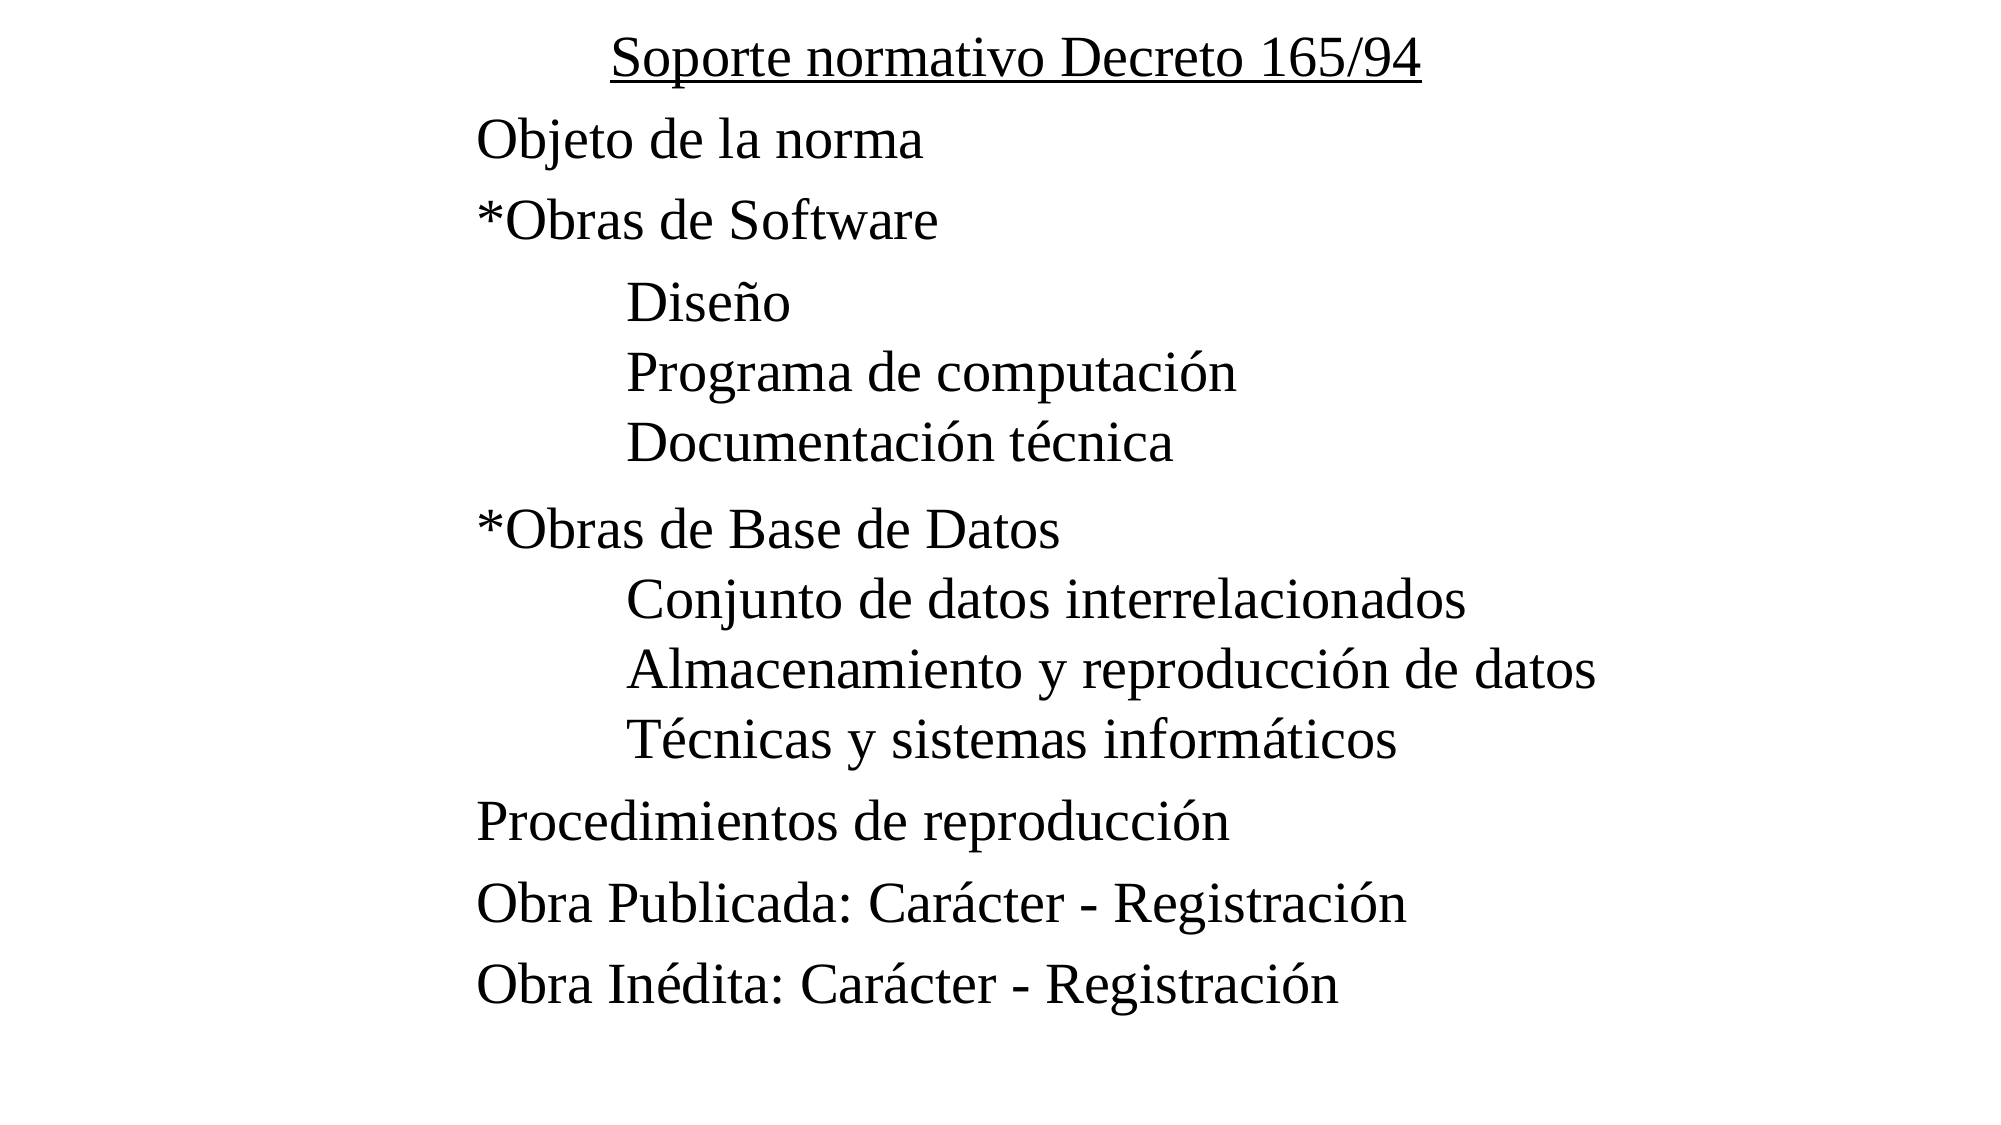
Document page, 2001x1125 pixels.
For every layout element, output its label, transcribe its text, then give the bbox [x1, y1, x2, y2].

text_box Soporte normativo Decreto 165/94 Objeto de la norma *Obras de Software Diseño Programa de computación Documentación técnica *Obras de Base de Datos Conjunto de datos interrelacionados Almacenamiento y reproducción de datos Técnicas y sistemas informáticos Procedimientos de reproducción Obra Publicada: Carácter - Registración Obra Inédita: Carácter - Registración [311, 10, 1721, 1023]
